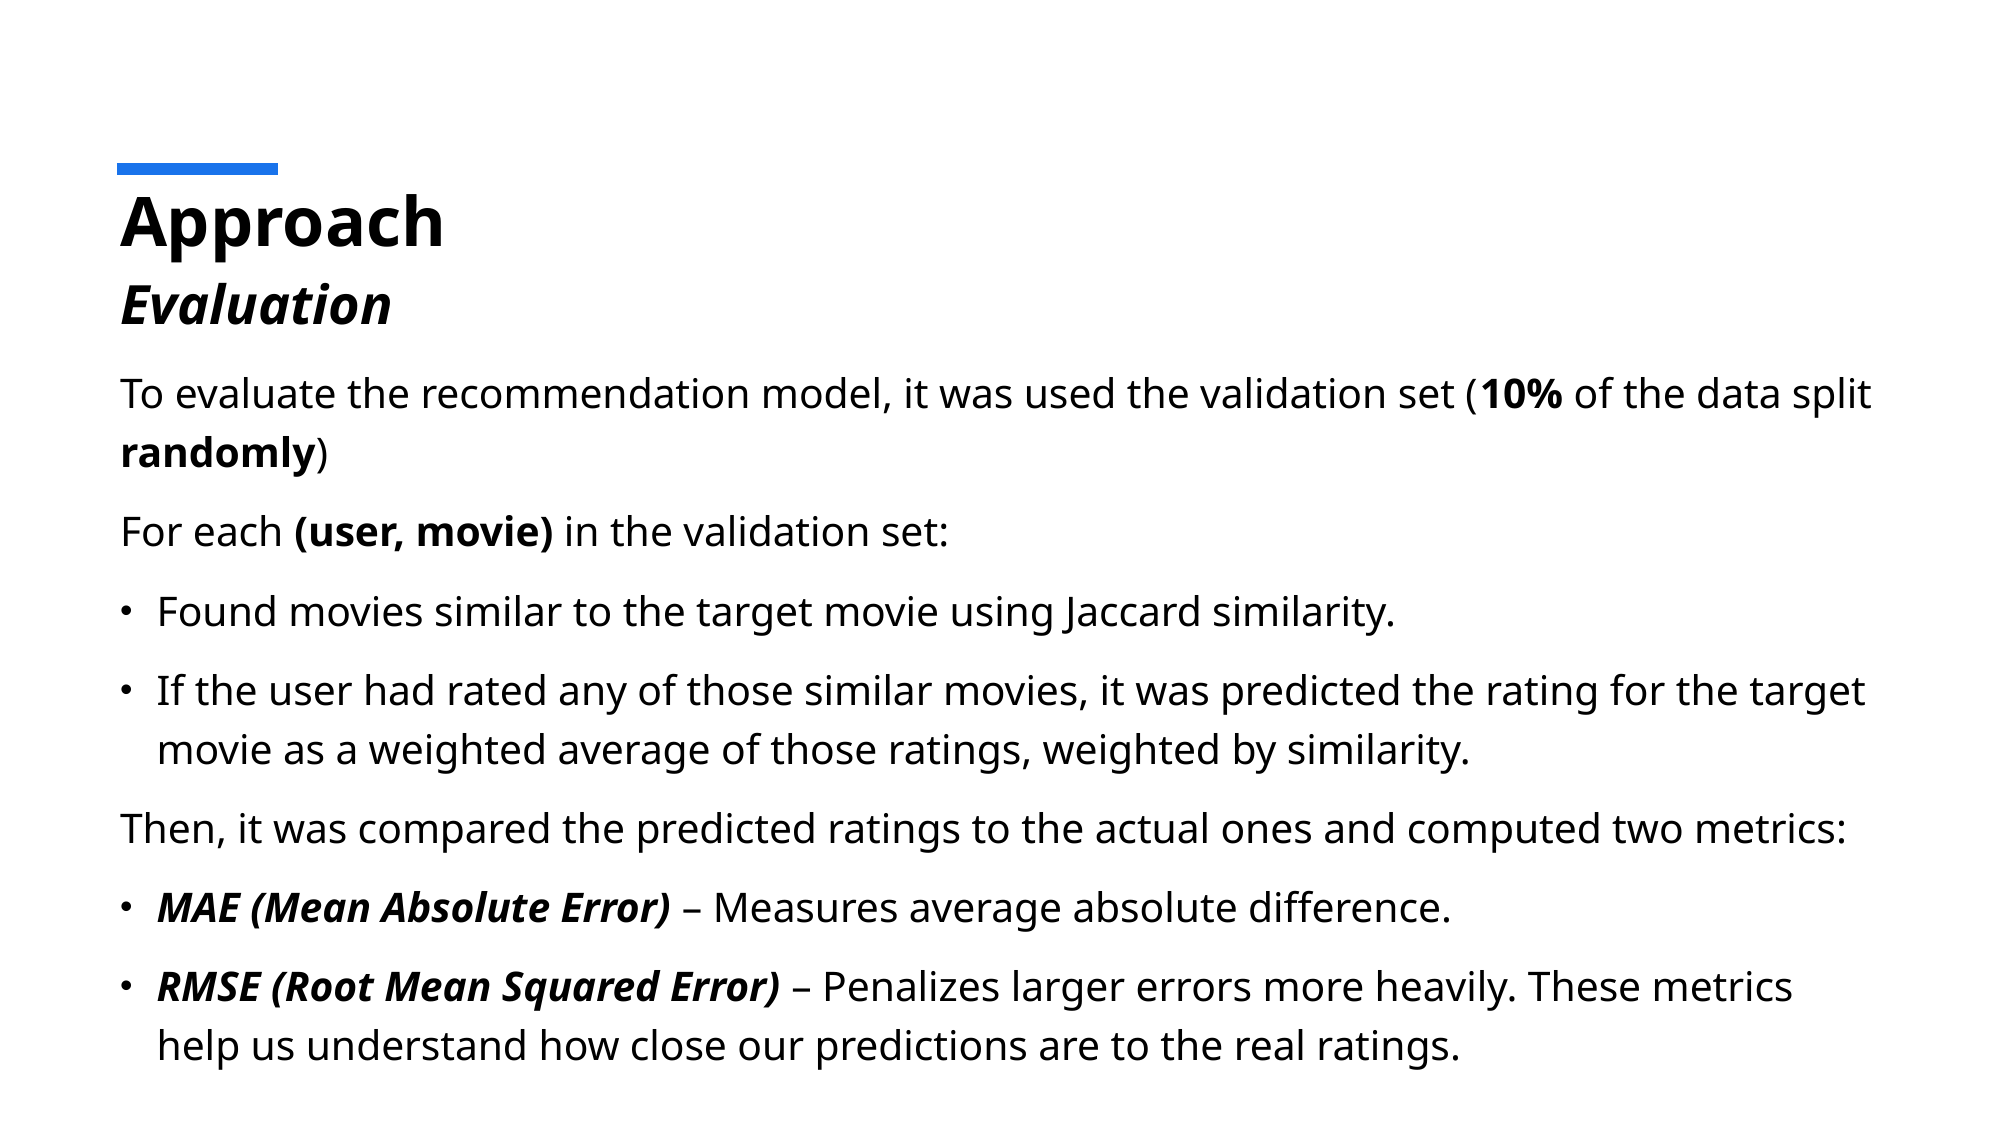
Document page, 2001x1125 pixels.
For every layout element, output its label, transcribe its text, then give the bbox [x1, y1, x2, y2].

list To evaluate the recommendation model, it was used the validation set (10% of the data split randomly) For each (user, movie) in the validation set: Found movies similar to the target movie using Jaccard similarity. If the user had rated any of those similar movies, it was predicted the rating for the target movie as a weighted average of those ratings, weighted by similarity. Then, it was compared the predicted ratings to the actual ones and computed two metrics: MAE (Mean Absolute Error) – Measures average absolute difference. RMSE (Root Mean Squared Error) – Penalizes larger errors more heavily. These metrics help us understand how close our predictions are to the real ratings. [105, 350, 1895, 1125]
title Approach [105, 170, 1892, 262]
text_box Evaluation [105, 262, 1892, 443]
